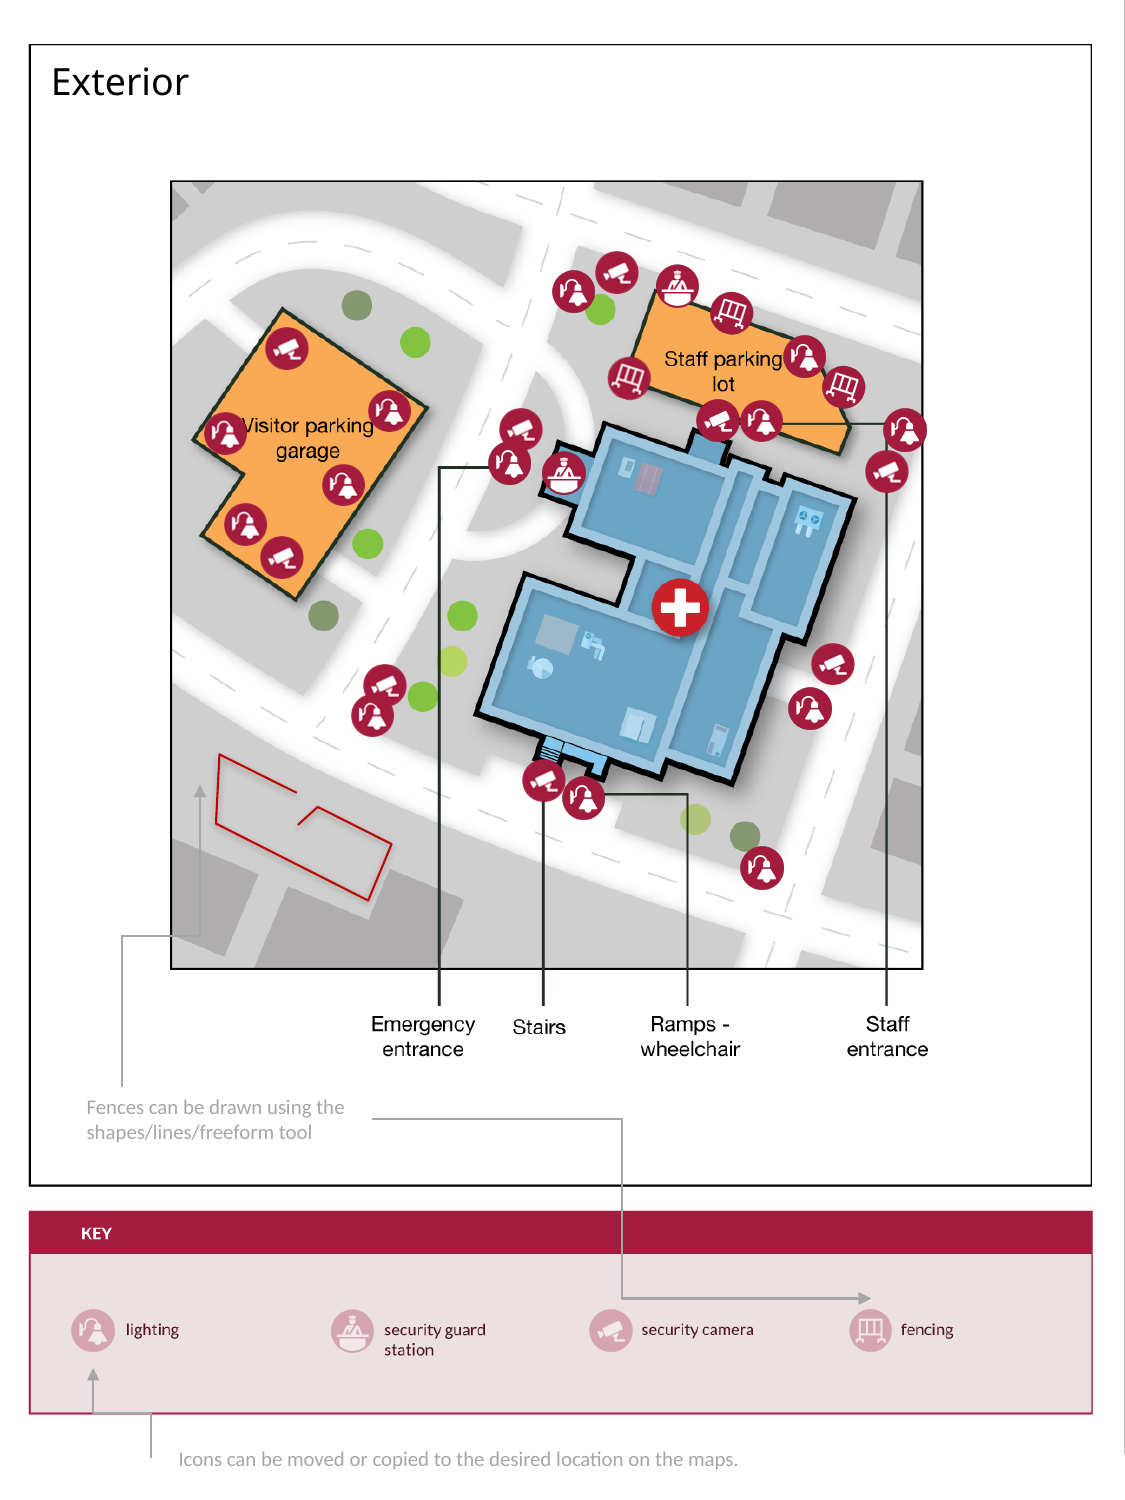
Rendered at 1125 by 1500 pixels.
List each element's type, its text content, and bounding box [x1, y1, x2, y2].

text_box Exterior [35, 50, 486, 111]
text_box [372, 1119, 872, 1299]
picture [0, 0, 1125, 1454]
text_box [215, 753, 393, 902]
